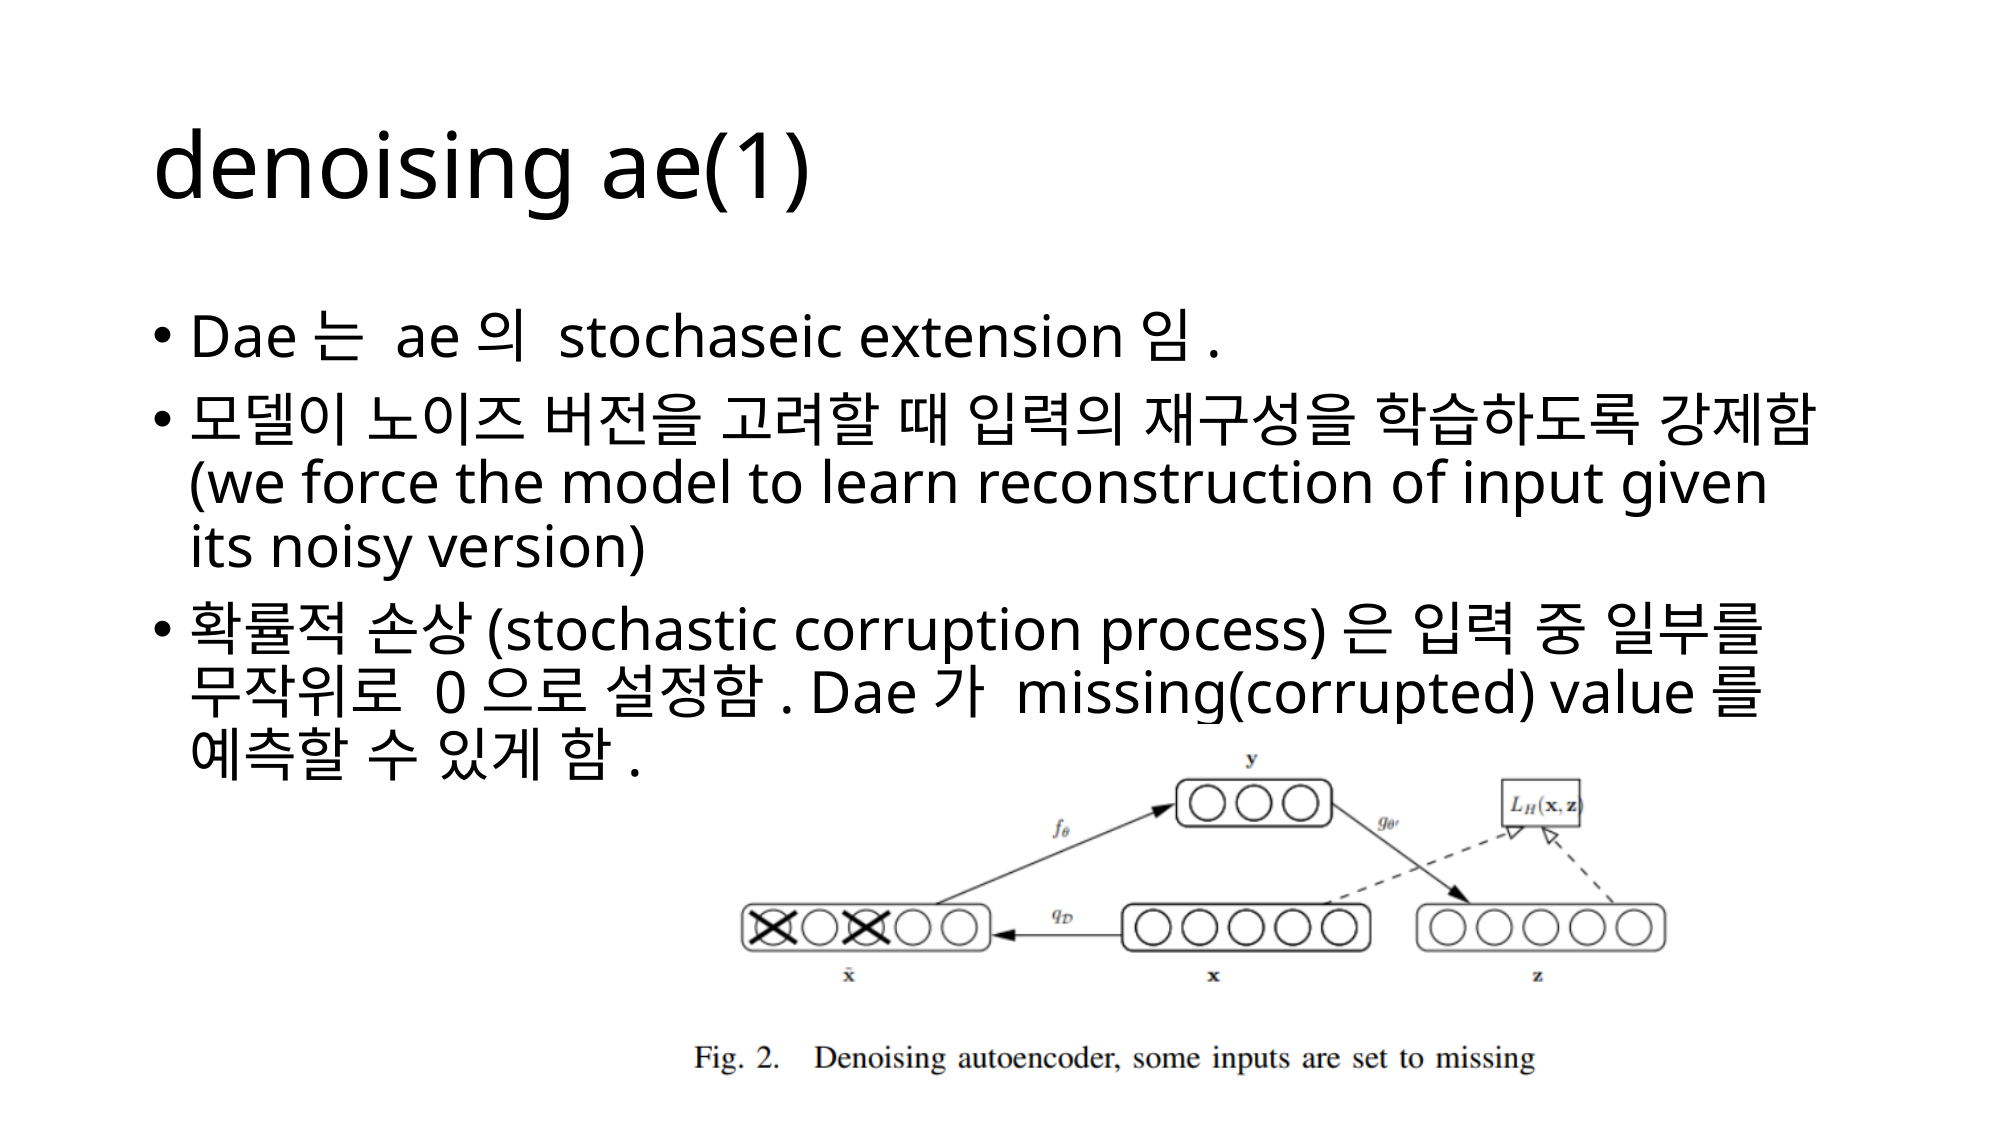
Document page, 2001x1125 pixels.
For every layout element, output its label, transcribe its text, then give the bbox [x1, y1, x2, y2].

picture [674, 724, 1706, 1093]
list Dae는 ae의 stochaseic extension임. 모델이 노이즈 버전을 고려할 때 입력의 재구성을 학습하도록 강제함(we force the model to learn reconstruction of input given its noisy version) 확률적 손상(stochastic corruption process)은 입력 중 일부를 무작위로 0으로 설정함. Dae가 missing(corrupted) value를 예측할 수 있게 함. [137, 299, 1863, 1014]
title denoising ae(1) [137, 59, 1863, 278]
